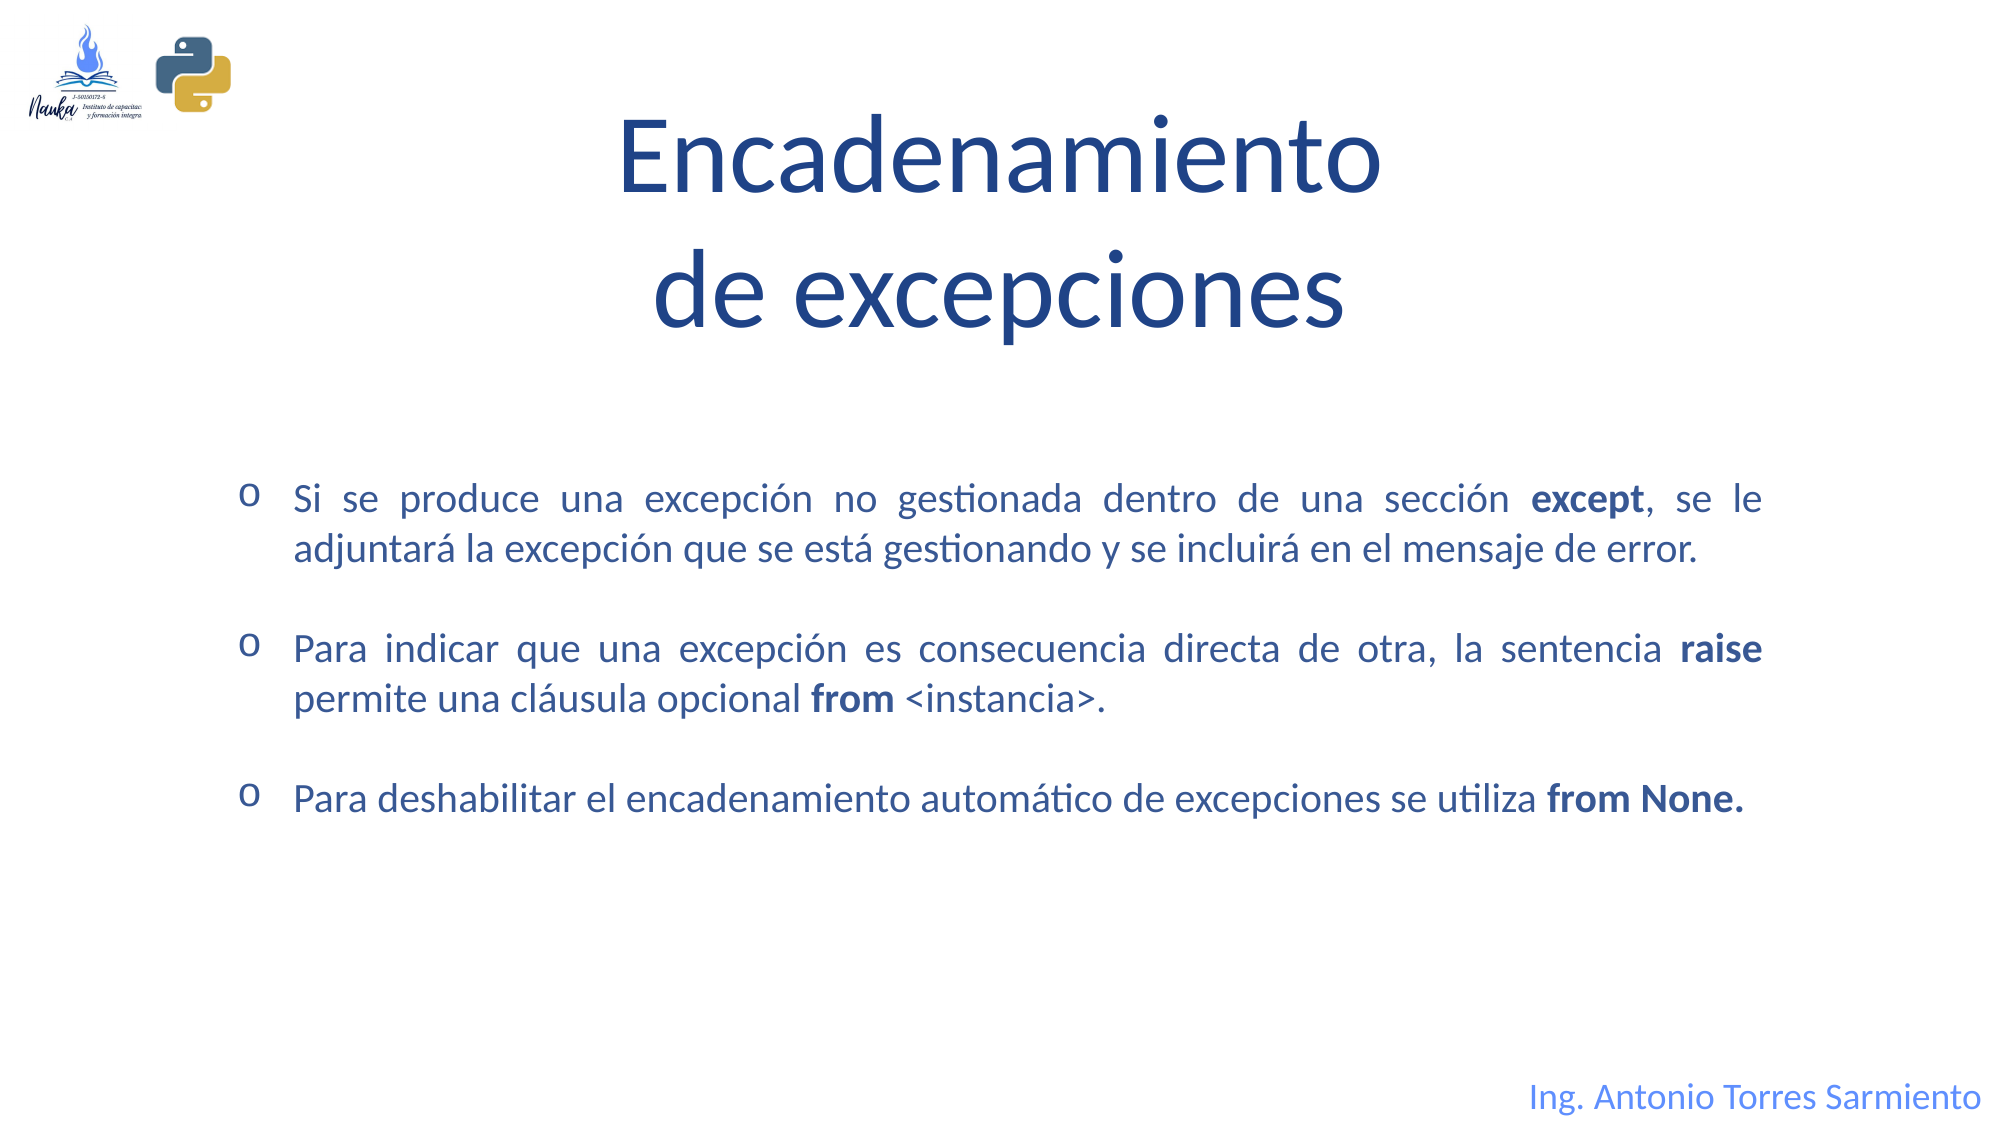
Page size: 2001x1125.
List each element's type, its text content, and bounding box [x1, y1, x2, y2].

text_box Encadenamiento de excepciones [601, 72, 1399, 357]
text_box Ing. Antonio Torres Sarmiento [1514, 1064, 1998, 1125]
text_box Si se produce una excepción no gestionada dentro de una sección except, se le adjuntará la excepción que se está gestionando y se incluirá en el mensaje de error. Para indicar que una excepción es consecuencia directa de otra, la sentencia raise permite una cláusula opcional from <instancia>. Para deshabilitar el encadenamiento automático de excepciones se utiliza from None. [222, 463, 1778, 828]
picture [0, 14, 246, 131]
